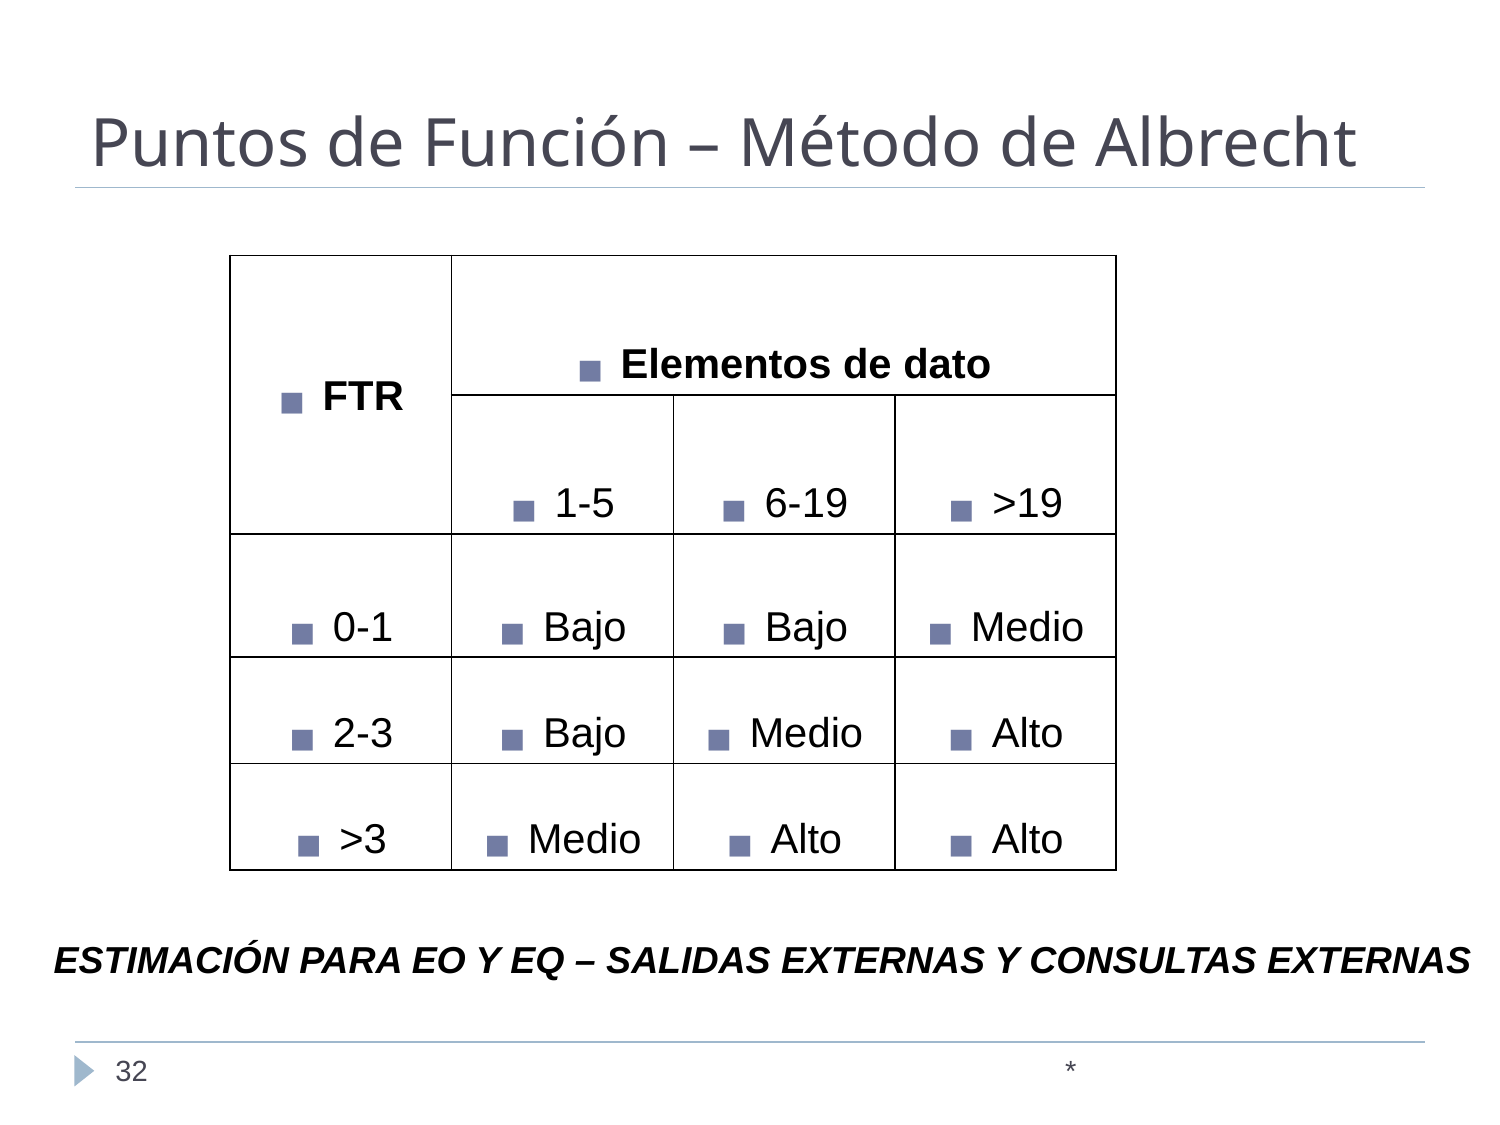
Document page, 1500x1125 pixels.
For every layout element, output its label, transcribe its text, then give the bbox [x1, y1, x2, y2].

text_box ‹#› [100, 1042, 426, 1103]
table_cell Alto [674, 764, 894, 869]
title Puntos de Función – Método de Albrecht [75, 24, 1425, 188]
table_cell 1-5 [452, 396, 673, 533]
text_box ESTIMACIÓN PARA EO Y EQ – SALIDAS EXTERNAS Y CONSULTAS EXTERNAS [38, 928, 1500, 989]
table_cell Medio [452, 764, 673, 869]
table_cell >3 [231, 764, 451, 869]
table_cell 6-19 [674, 396, 894, 533]
table_cell Alto [896, 764, 1115, 869]
table_cell 0-1 [231, 535, 451, 656]
table_cell Bajo [452, 535, 673, 656]
text_box * [1050, 1042, 1426, 1103]
table_cell Medio [896, 535, 1115, 656]
table_cell Medio [674, 658, 894, 763]
table_cell >19 [896, 396, 1115, 533]
table_cell Bajo [674, 535, 894, 656]
table_cell Bajo [452, 658, 673, 763]
table_header Elementos de dato [452, 256, 1115, 394]
table_cell 2-3 [231, 658, 451, 763]
table_cell Alto [896, 658, 1115, 763]
table_header FTR [231, 256, 451, 533]
